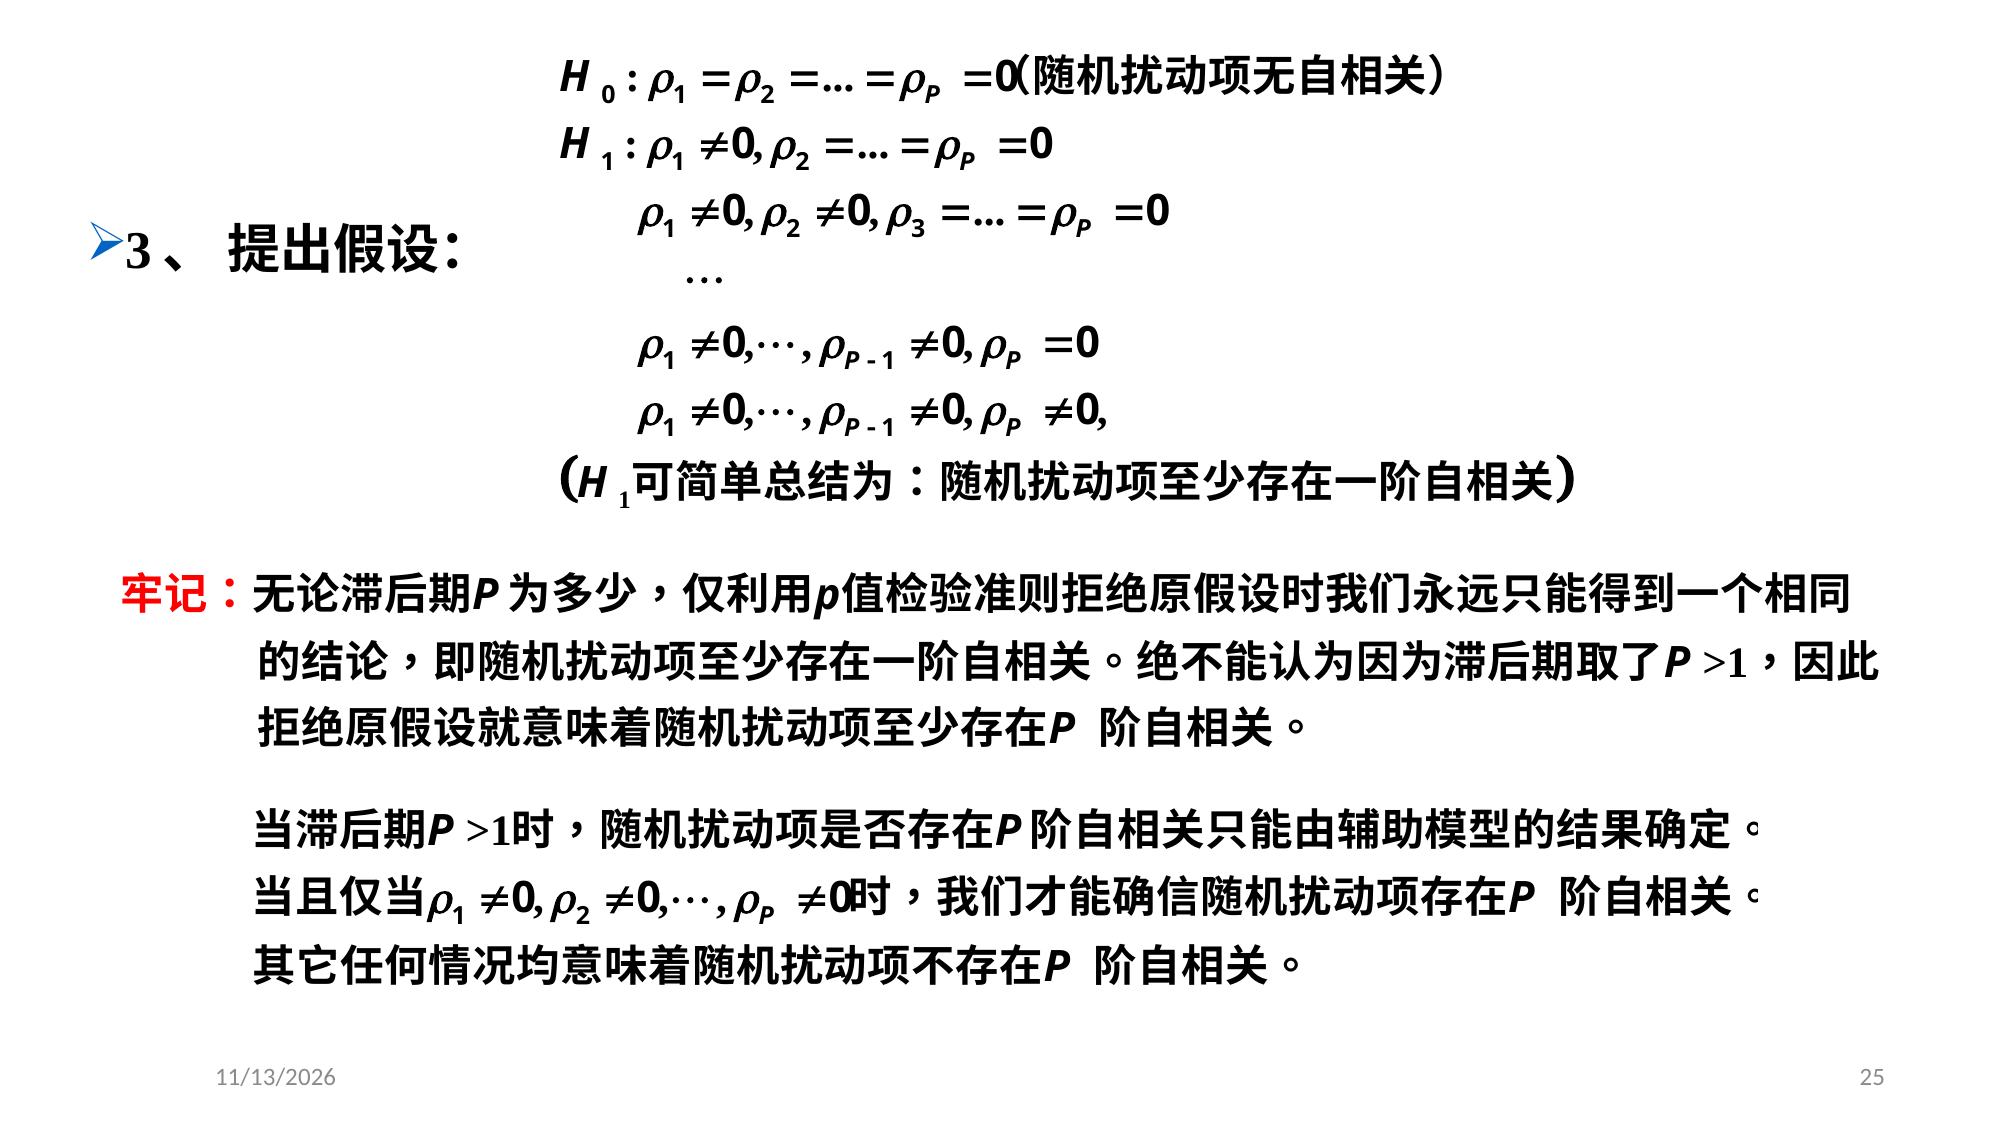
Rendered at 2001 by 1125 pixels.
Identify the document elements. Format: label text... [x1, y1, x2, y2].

text_box 3、 提出假设： [71, 195, 554, 288]
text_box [115, 565, 1890, 760]
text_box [246, 800, 1758, 996]
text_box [554, 47, 1579, 524]
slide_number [200, 1037, 617, 1113]
slide_number 25 [1483, 1037, 1900, 1113]
